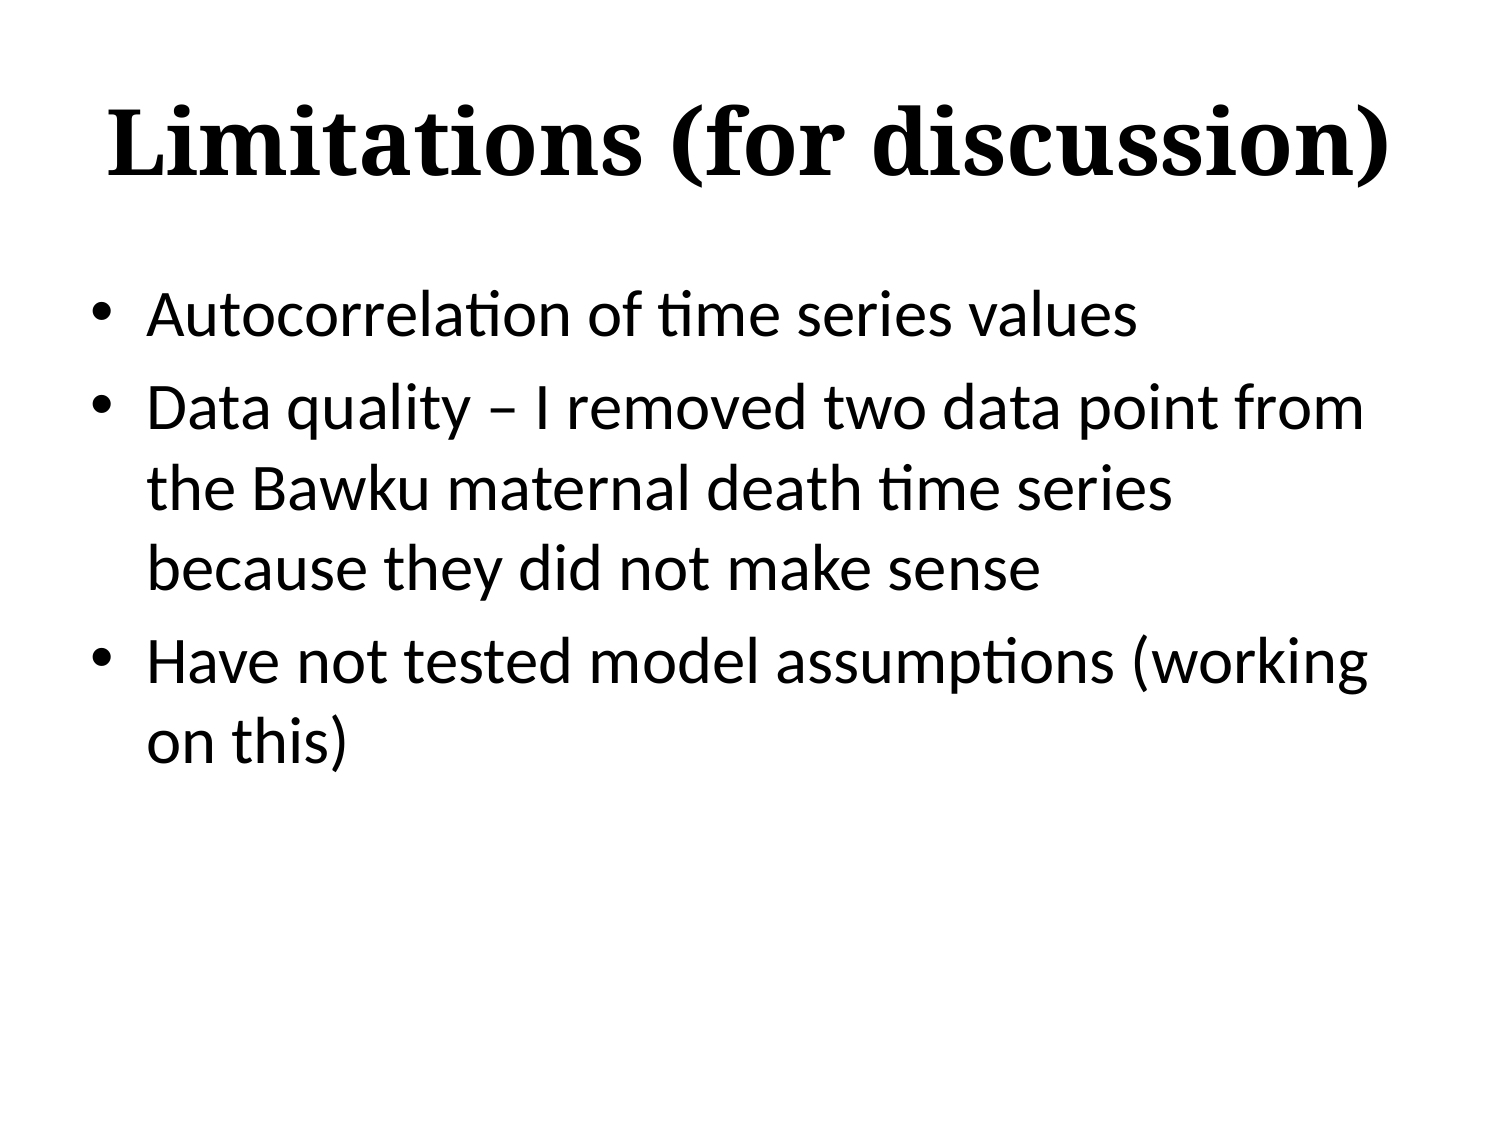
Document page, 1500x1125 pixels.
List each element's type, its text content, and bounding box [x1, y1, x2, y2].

list Autocorrelation of time series values Data quality – I removed two data point from the Bawku maternal death time series because they did not make sense Have not tested model assumptions (working on this) [75, 262, 1425, 1005]
title Limitations (for discussion) [75, 45, 1425, 233]
